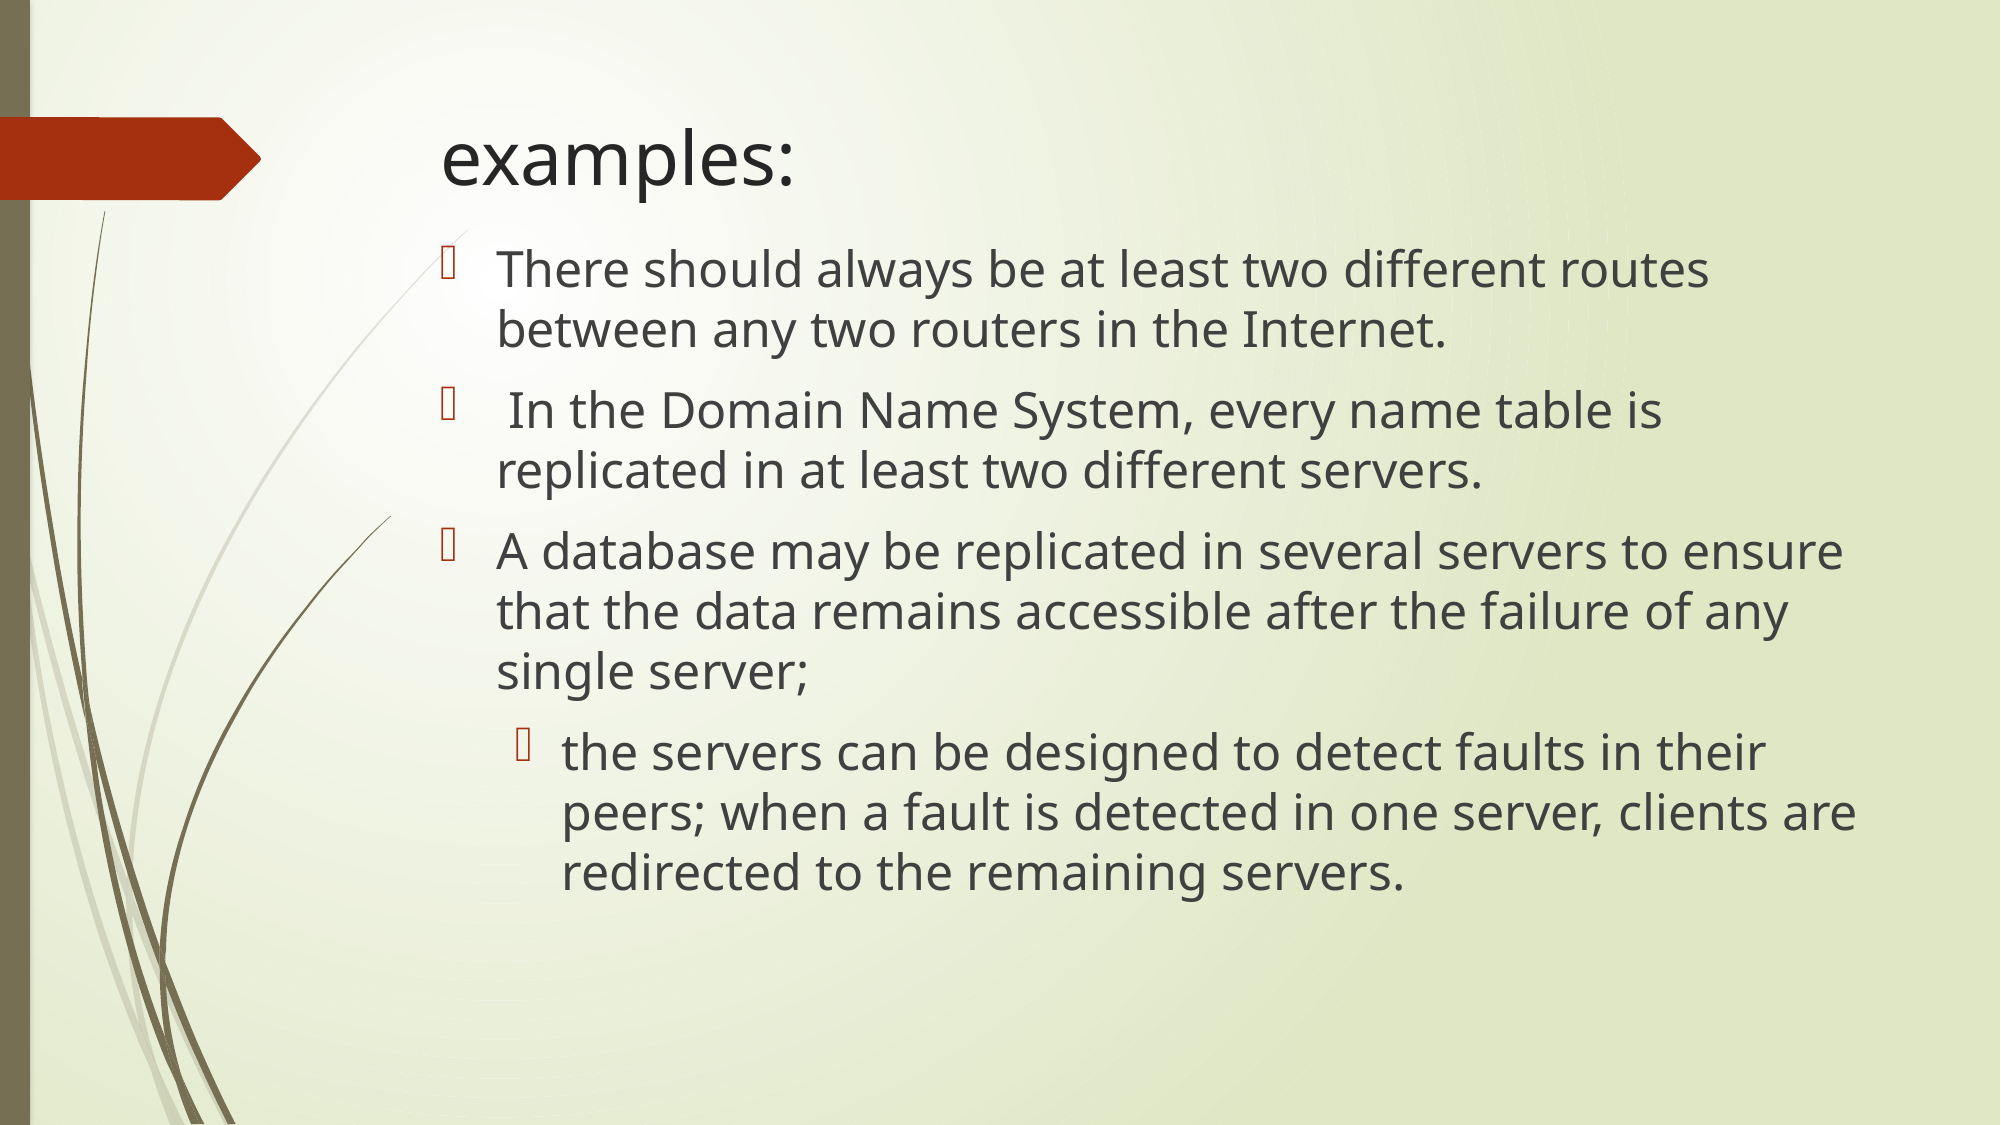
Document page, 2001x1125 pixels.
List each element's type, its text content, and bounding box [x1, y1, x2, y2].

title examples: [425, 102, 1888, 230]
list There should always be at least two different routes between any two routers in the Internet. In the Domain Name System, every name table is replicated in at least two different servers. A database may be replicated in several servers to ensure that the data remains accessible after the failure of any single server; the servers can be designed to detect faults in their peers; when a fault is detected in one server, clients are redirected to the remaining servers. [424, 230, 1888, 850]
